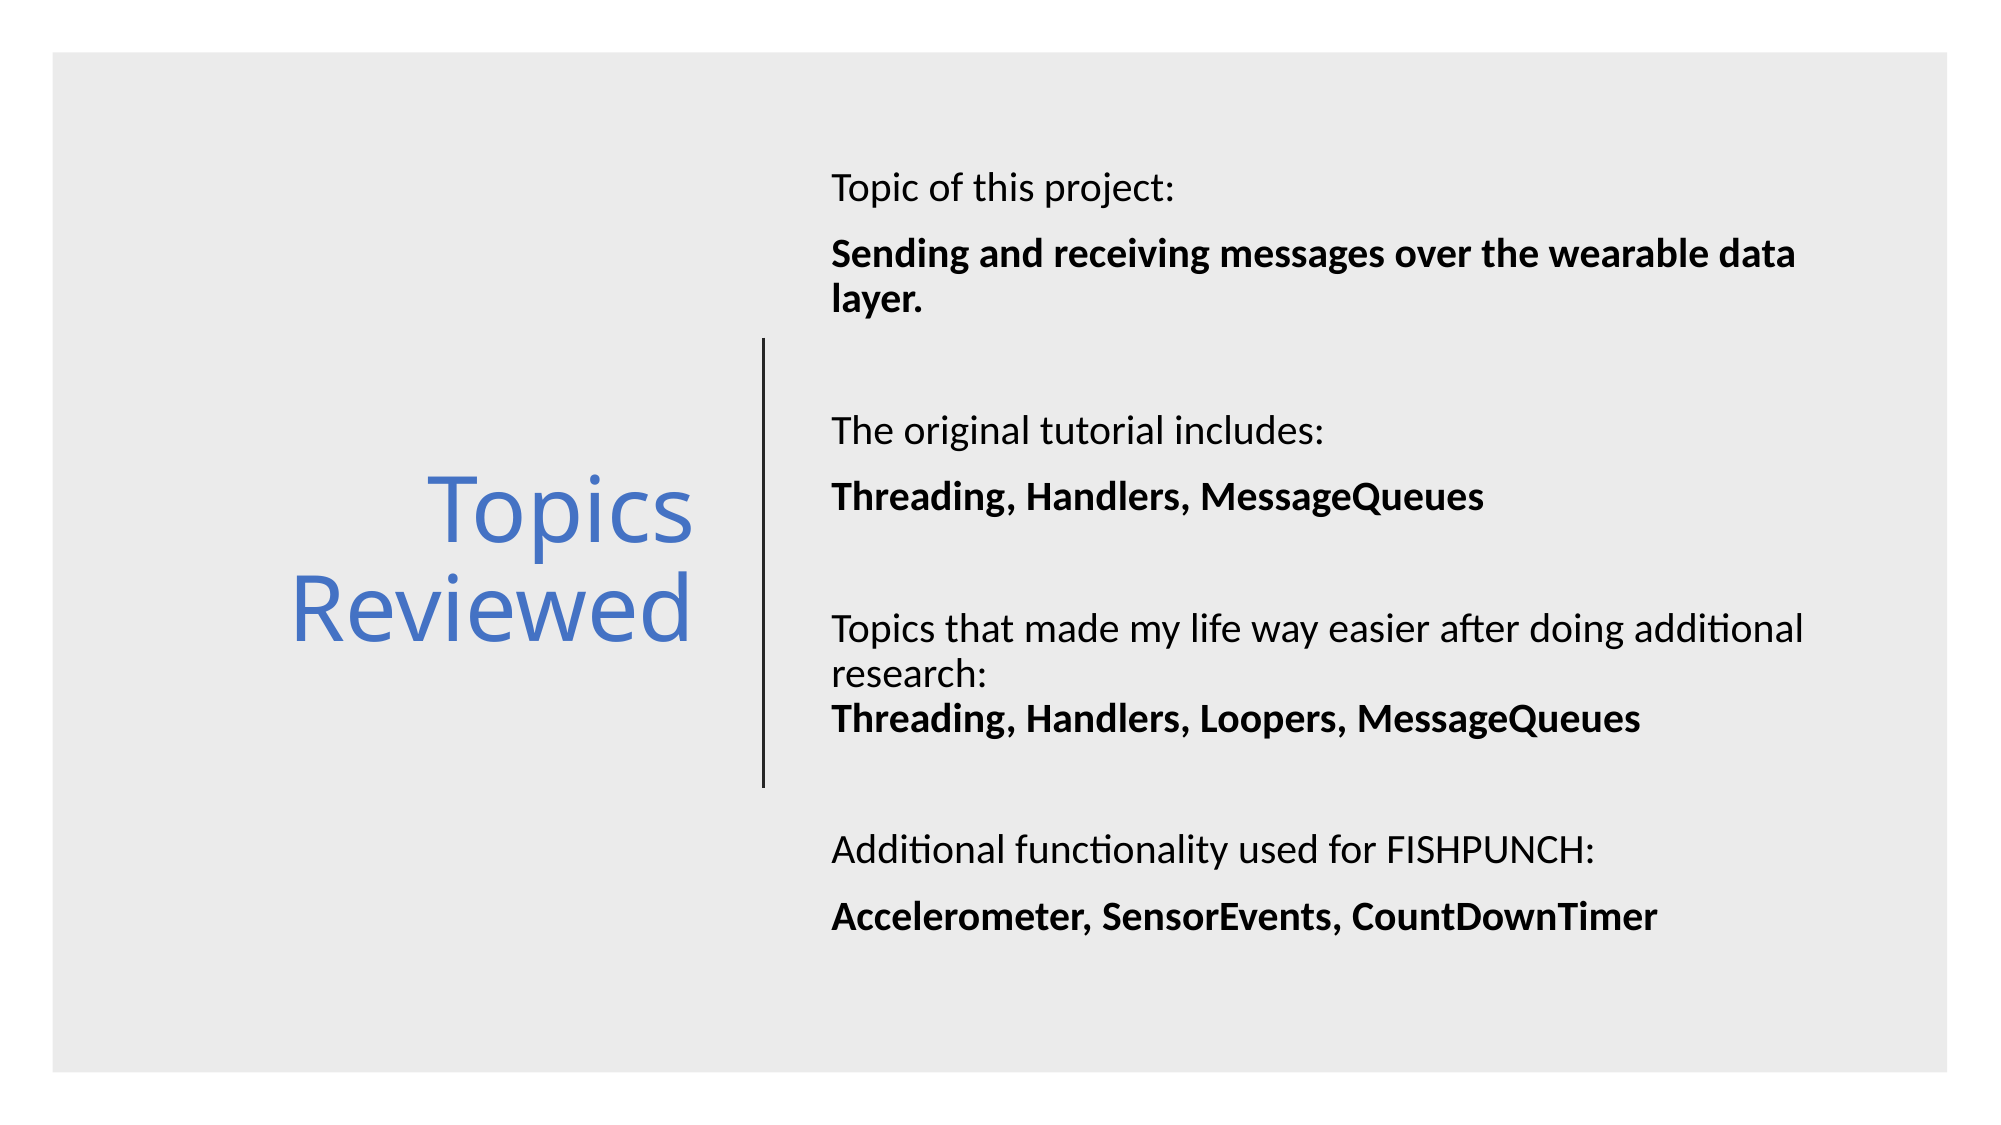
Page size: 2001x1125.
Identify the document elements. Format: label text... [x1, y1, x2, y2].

title Topics Reviewed [137, 158, 711, 967]
text_box [52, 51, 1948, 1073]
list Topic of this project: Sending and receiving messages over the wearable data layer. The original tutorial includes: Threading, Handlers, MessageQueues Topics that made my life way easier after doing additional research: Threading, Handlers, Loopers, MessageQueues Additional functionality used for FISHPUNCH: Accelerometer, SensorEvents, CountDownTimer [816, 158, 1863, 967]
